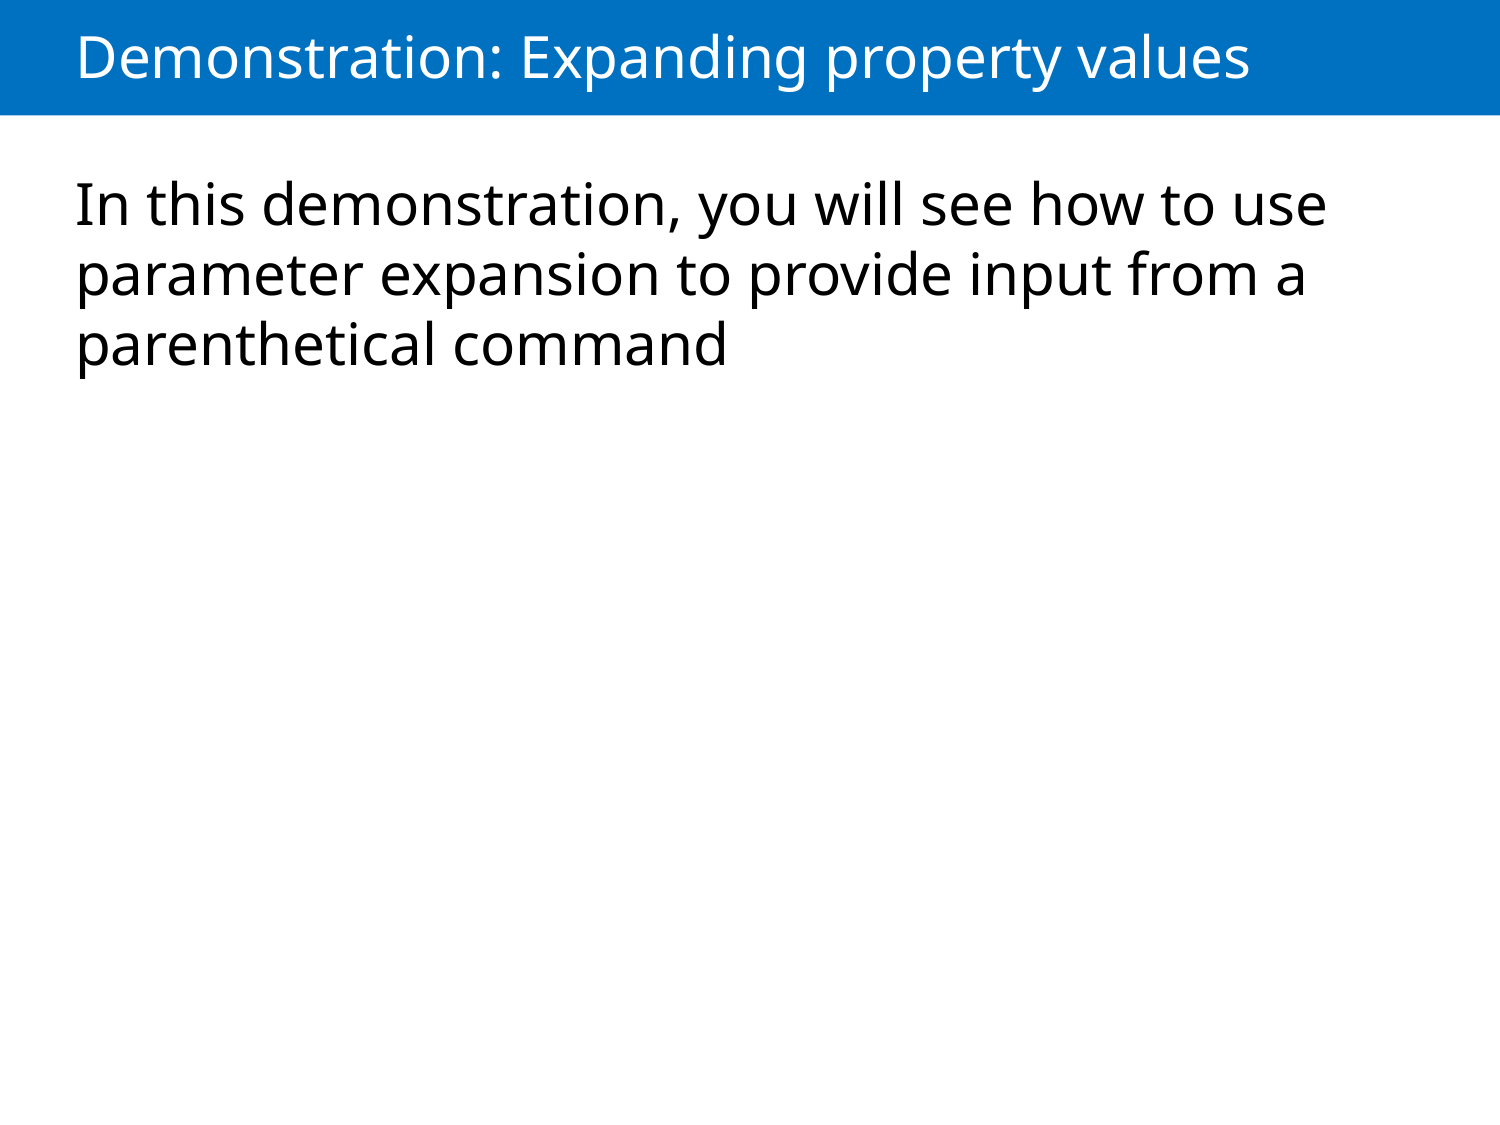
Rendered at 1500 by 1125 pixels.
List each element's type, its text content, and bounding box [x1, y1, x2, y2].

text_box In this demonstration, you will see how to use parameter expansion to provide input from a parenthetical command [75, 167, 1408, 1012]
title Demonstration: Expanding property values [75, 0, 1351, 122]
